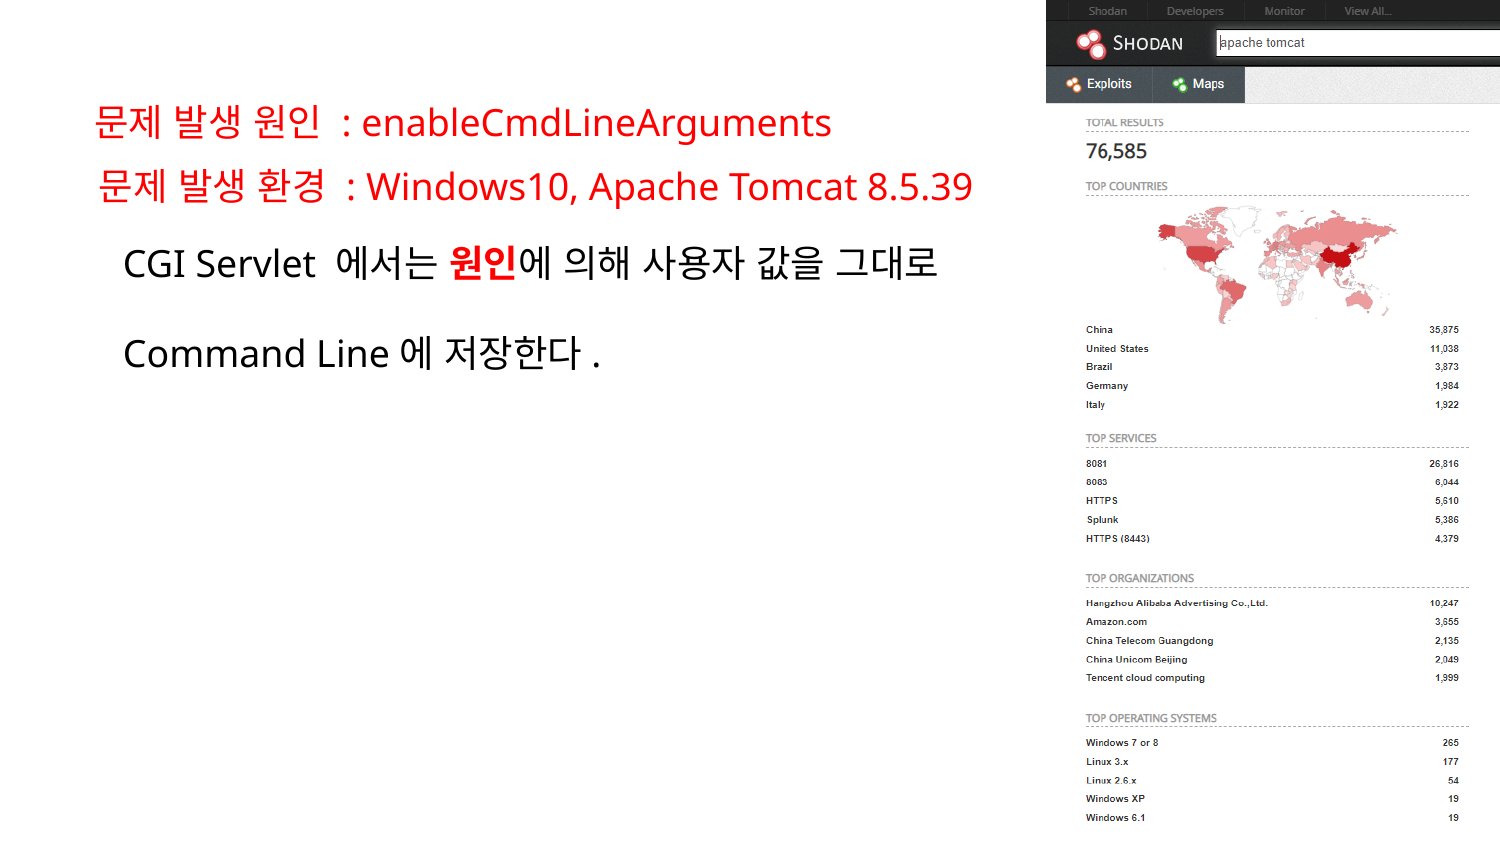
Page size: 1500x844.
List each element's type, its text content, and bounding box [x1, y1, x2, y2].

picture [1045, 0, 1500, 844]
text_box CGI Servlet 에서는 원인에 의해 사용자 값을 그대로 Command Line에 저장한다. [108, 232, 966, 383]
text_box 문제 발생 원인 : enableCmdLineArguments [79, 91, 858, 151]
text_box 문제 발생 환경 : Windows10, Apache Tomcat 8.5.39 [84, 155, 999, 216]
